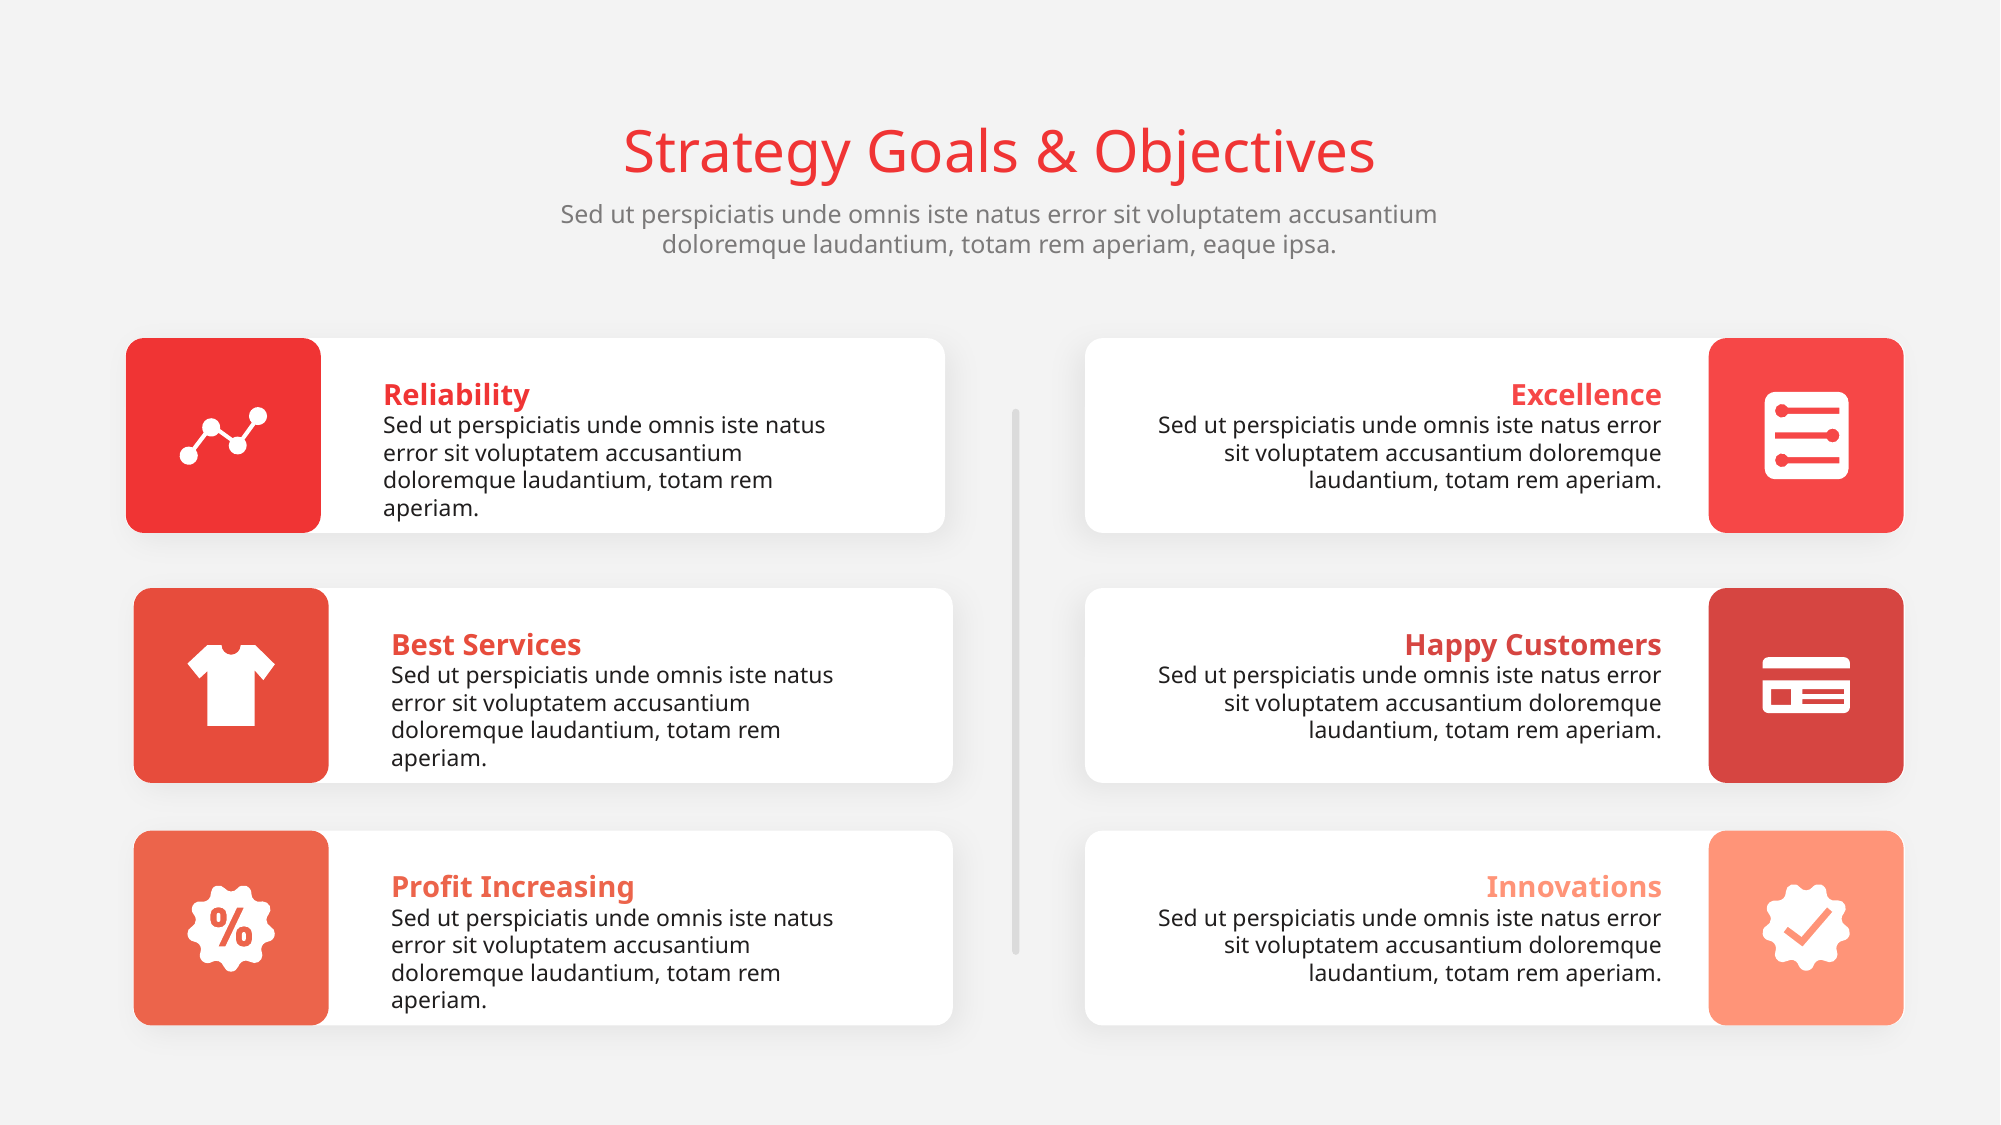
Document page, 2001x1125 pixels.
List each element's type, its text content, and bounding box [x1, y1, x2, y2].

text_box Happy Customers Sed ut perspiciatis unde omnis iste natus error sit voluptatem accusantium doloremque laudantium, totam rem aperiam. [1132, 618, 1678, 751]
text_box Strategy Goals & Objectives [486, 106, 1514, 192]
text_box [187, 645, 275, 726]
text_box [1762, 884, 1850, 971]
text_box [1762, 680, 1850, 714]
text_box [124, 336, 322, 535]
text_box [303, 337, 947, 535]
text_box Reliability Sed ut perspiciatis unde omnis iste natus error sit voluptatem accusantium doloremque laudantium, totam rem aperiam. [368, 368, 876, 529]
text_box [187, 885, 275, 972]
text_box Profit Increasing Sed ut perspiciatis unde omnis iste natus error sit voluptatem accusantium doloremque laudantium, totam rem aperiam. [376, 861, 884, 1021]
text_box Sed ut perspiciatis unde omnis iste natus error sit voluptatem accusantium doloremque laudantium, totam rem aperiam, eaque ipsa. [504, 191, 1495, 267]
text_box Excellence Sed ut perspiciatis unde omnis iste natus error sit voluptatem accusantium doloremque laudantium, totam rem aperiam. [1132, 368, 1678, 501]
text_box [1083, 829, 1722, 1027]
text_box [1707, 336, 1905, 535]
text_box [1764, 391, 1849, 480]
text_box [132, 586, 330, 784]
text_box [132, 829, 330, 1027]
text_box Innovations Sed ut perspiciatis unde omnis iste natus error sit voluptatem accusantium doloremque laudantium, totam rem aperiam. [1132, 861, 1678, 994]
text_box [1707, 829, 1905, 1027]
text_box Best Services Sed ut perspiciatis unde omnis iste natus error sit voluptatem accusantium doloremque laudantium, totam rem aperiam. [376, 618, 884, 779]
text_box [209, 586, 954, 784]
text_box [1083, 336, 1726, 535]
text_box [179, 407, 268, 465]
text_box [1762, 657, 1850, 669]
text_box [314, 829, 954, 1027]
text_box [1083, 586, 1720, 784]
text_box [1707, 586, 1905, 784]
